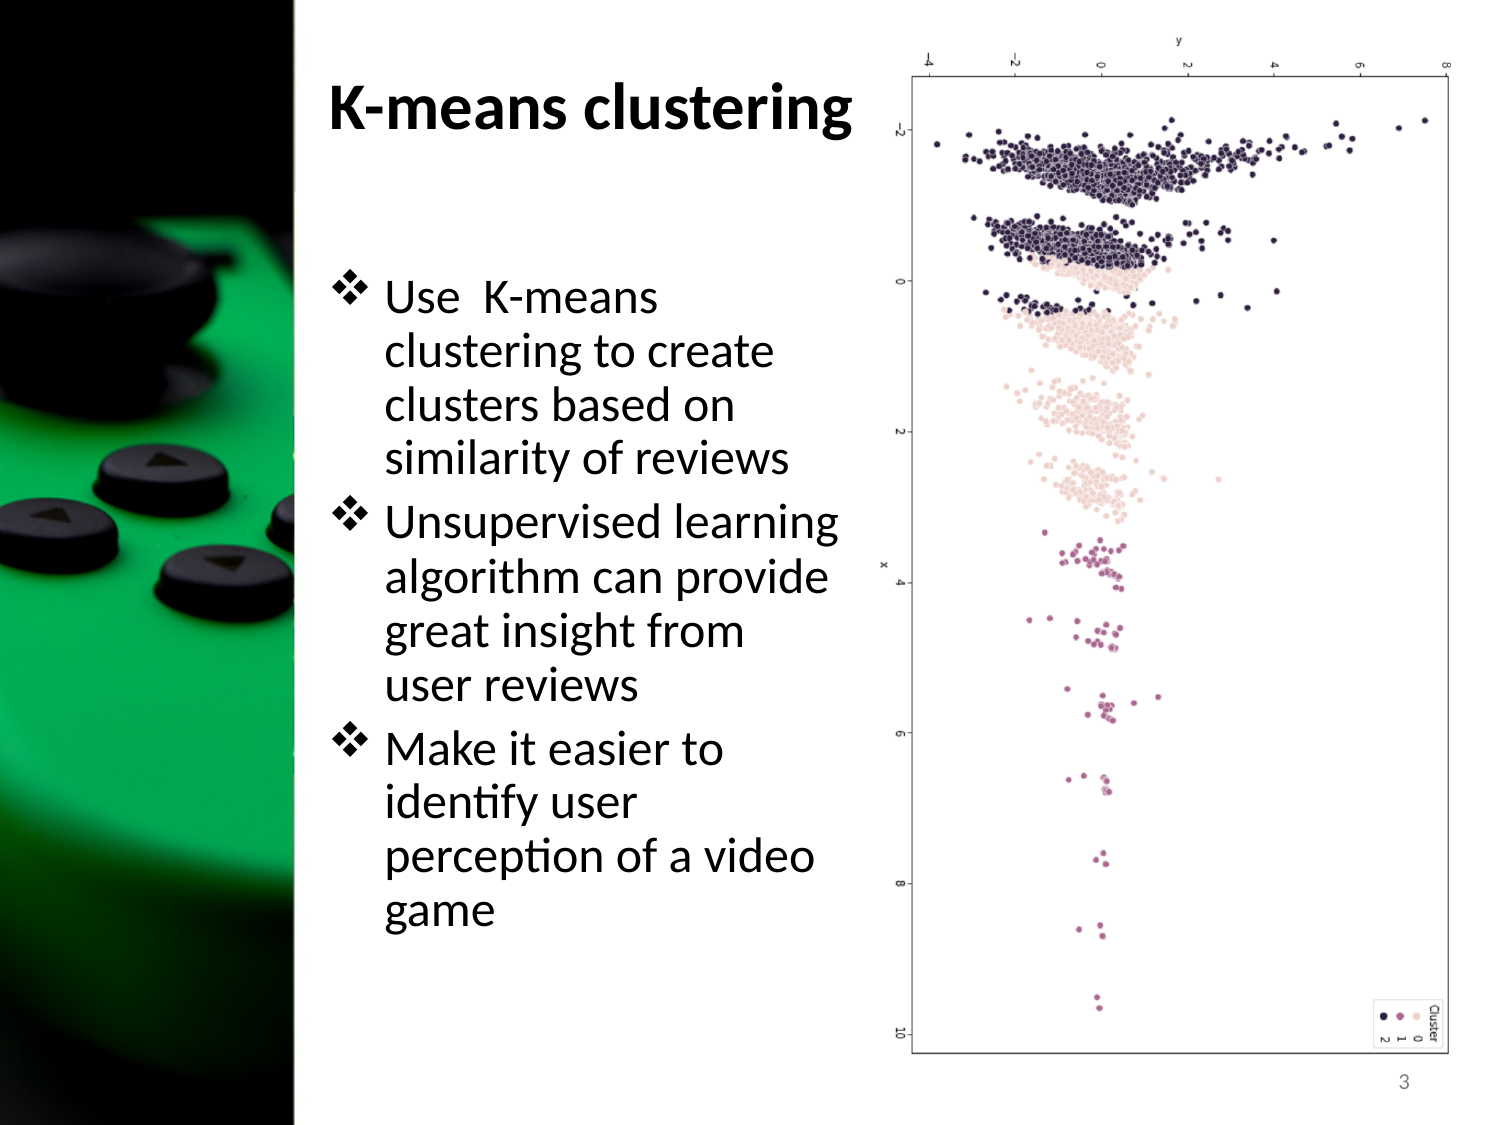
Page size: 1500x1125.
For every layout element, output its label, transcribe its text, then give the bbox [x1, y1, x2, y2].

list Use K-means clustering to create clusters based on similarity of reviews Unsupervised learning algorithm can provide great insight from user reviews Make it easier to identify user perception of a video game [312, 262, 857, 1005]
slide_number 3 [1074, 1058, 1425, 1103]
picture [0, 0, 1500, 1125]
title K-means clustering [314, 9, 1425, 197]
